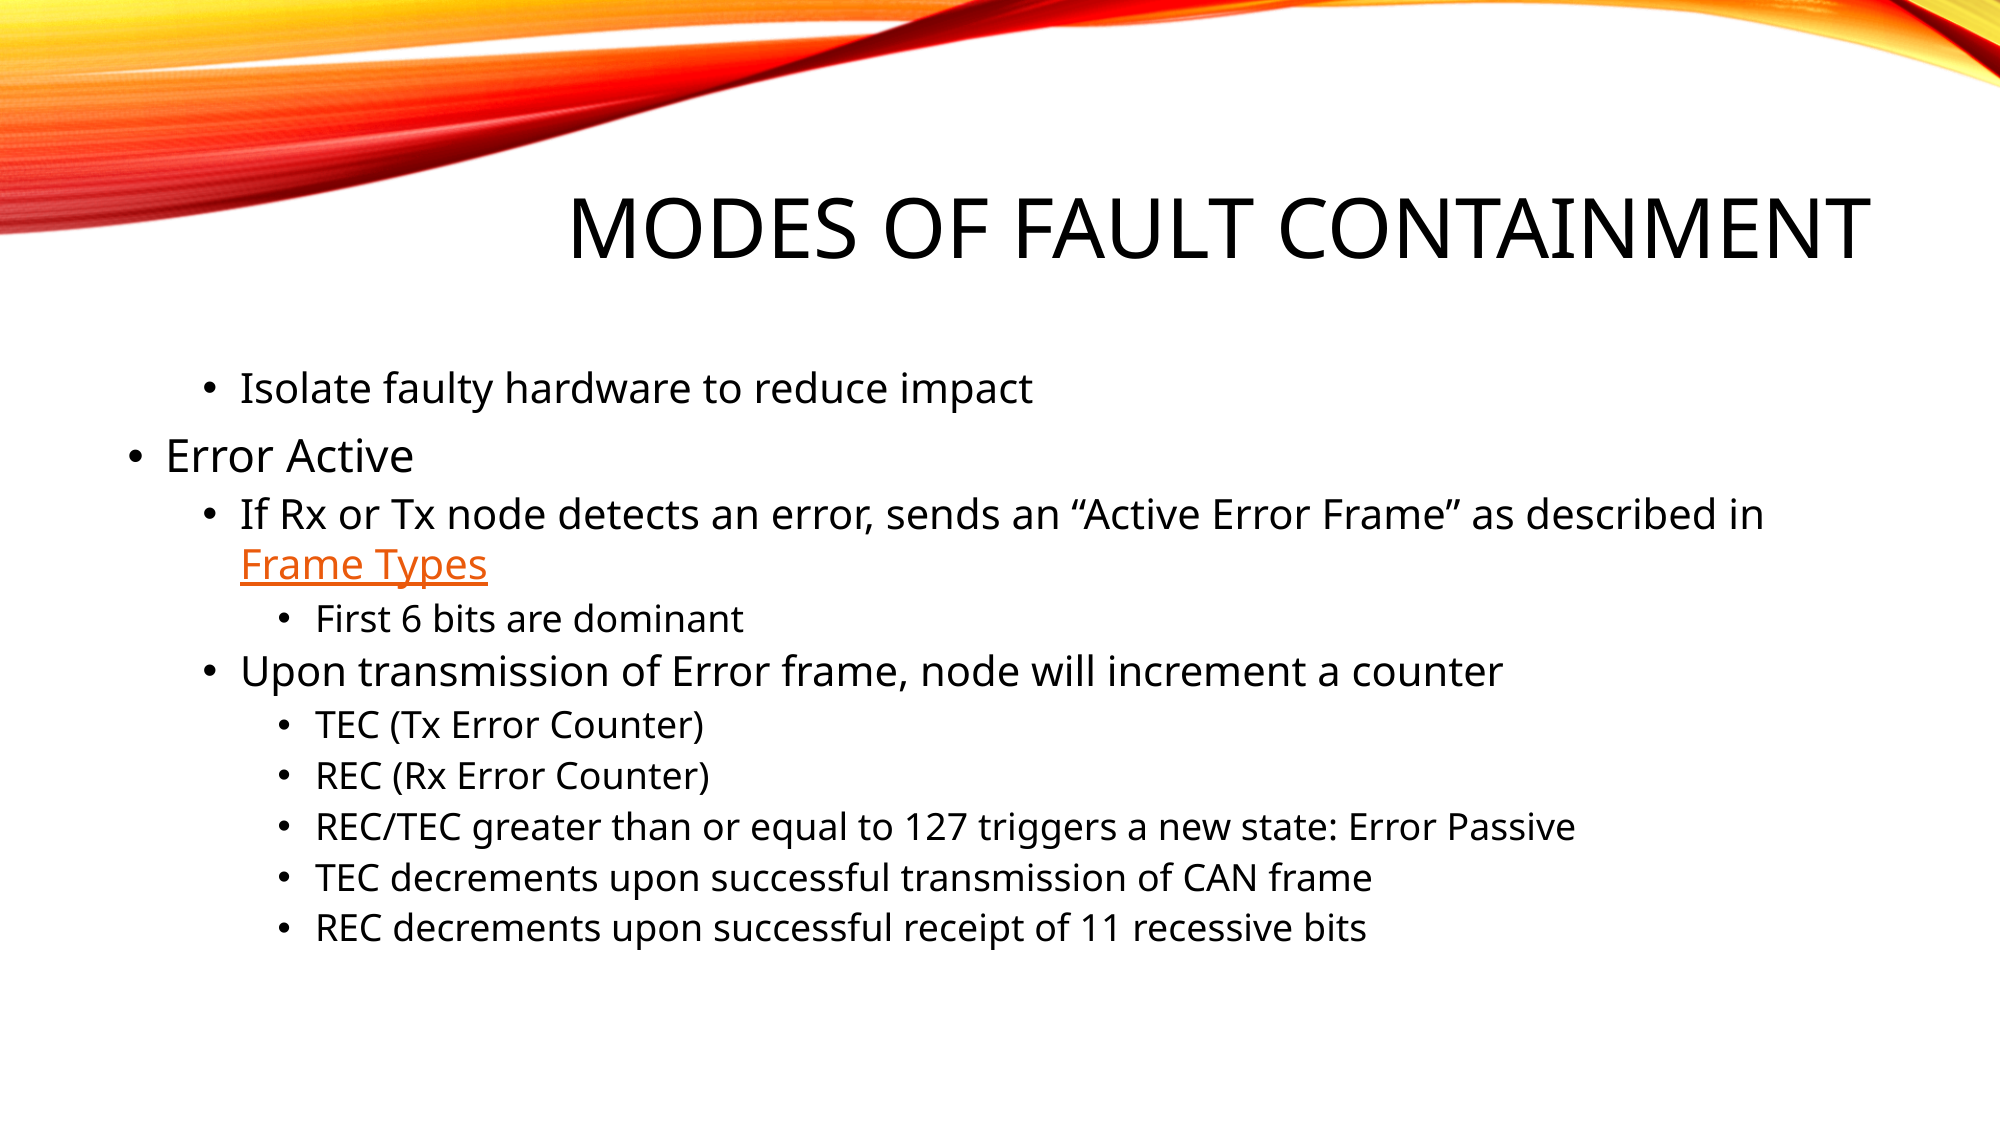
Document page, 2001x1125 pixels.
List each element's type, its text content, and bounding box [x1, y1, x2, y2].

list Isolate faulty hardware to reduce impact Error Active If Rx or Tx node detects an error, sends an “Active Error Frame” as described in Frame Types First 6 bits are dominant Upon transmission of Error frame, node will increment a counter TEC (Tx Error Counter) REC (Rx Error Counter) REC/TEC greater than or equal to 127 triggers a new state: Error Passive TEC decrements upon successful transmission of CAN frame REC decrements upon successful receipt of 11 recessive bits [112, 360, 1888, 1021]
picture [0, 0, 2000, 237]
title Modes of Fault Containment [474, 125, 1888, 338]
